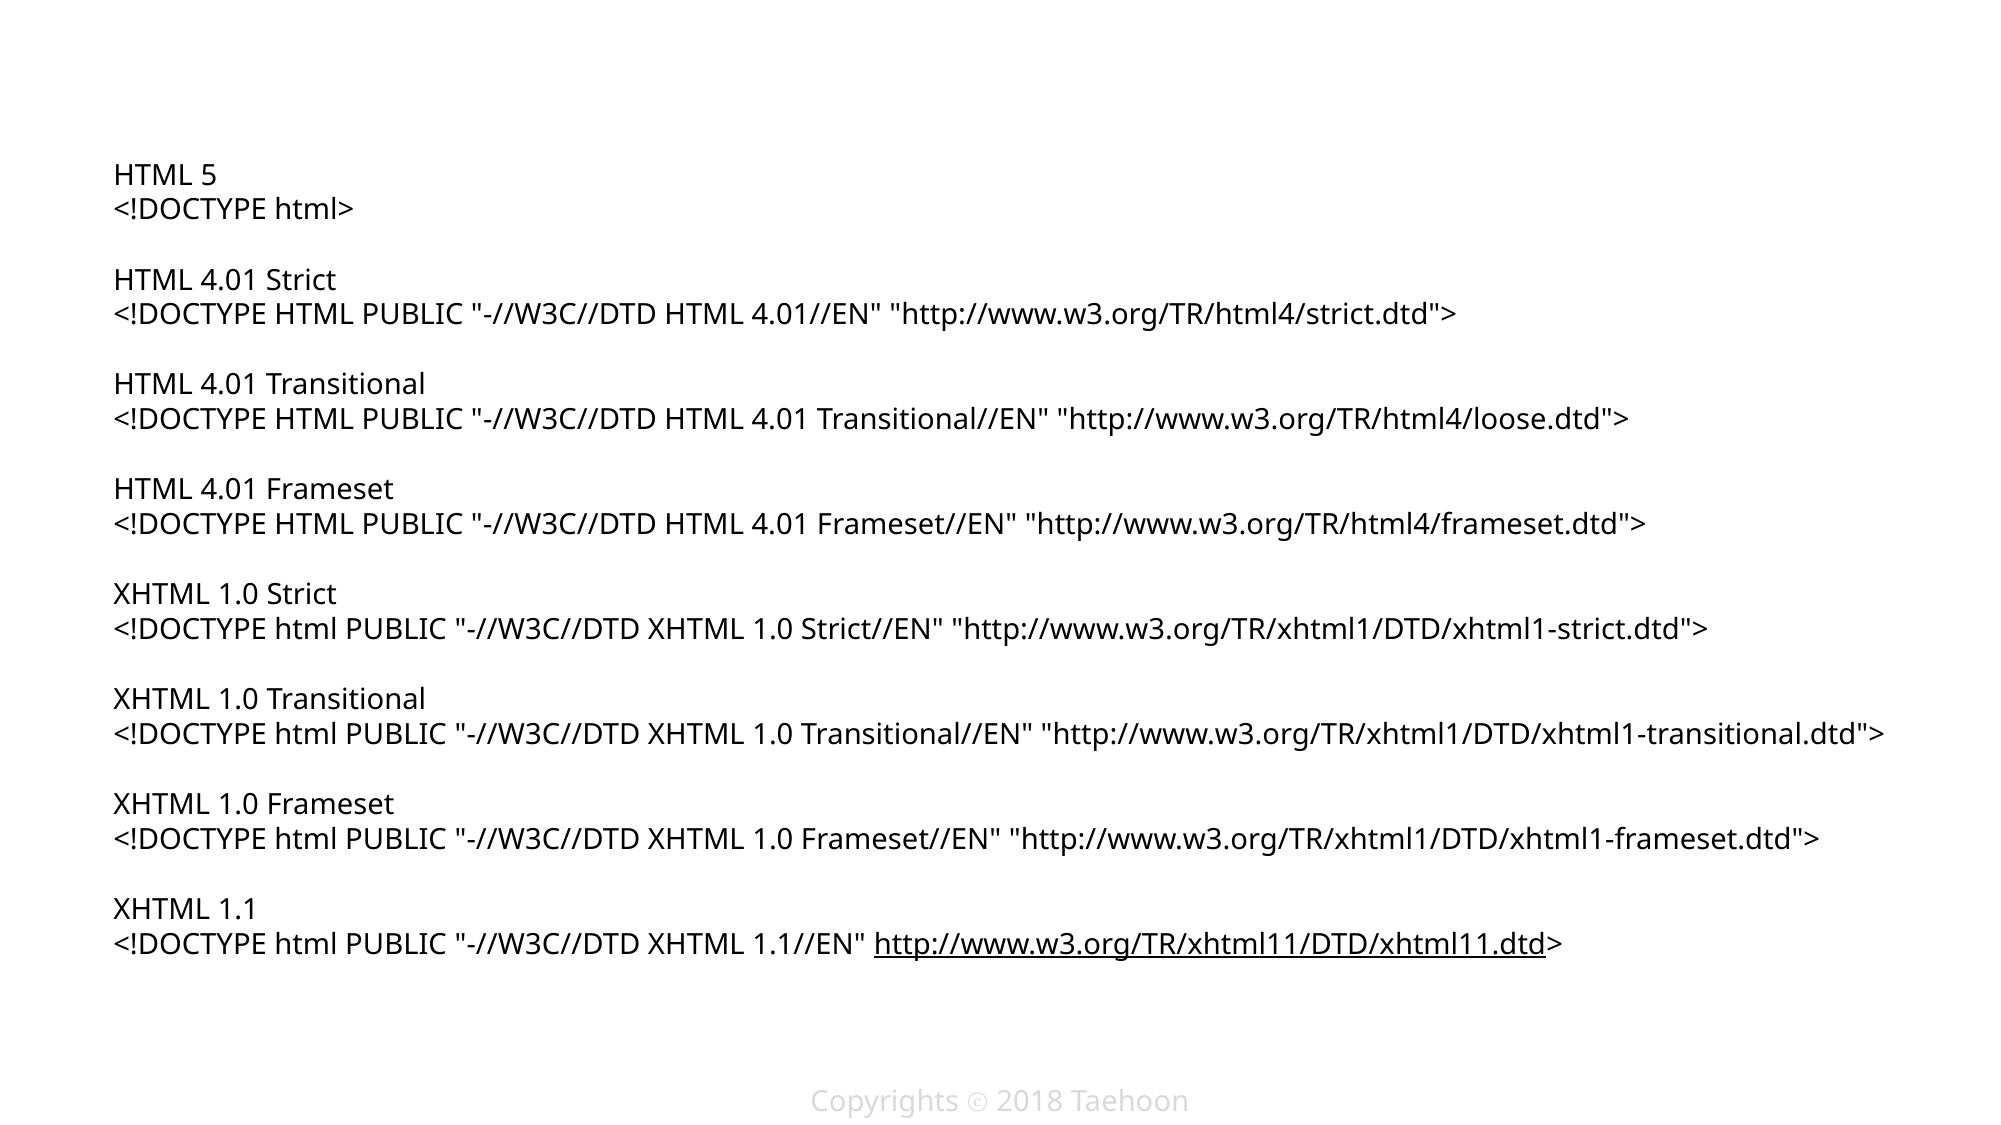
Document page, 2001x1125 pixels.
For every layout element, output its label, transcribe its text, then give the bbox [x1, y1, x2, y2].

text_box Copyrights ⓒ 2018 Taehoon [795, 1074, 1205, 1125]
text_box HTML 5 <!DOCTYPE html> HTML 4.01 Strict <!DOCTYPE HTML PUBLIC "-//W3C//DTD HTML 4.01//EN" "http://www.w3.org/TR/html4/strict.dtd"> HTML 4.01 Transitional <!DOCTYPE HTML PUBLIC "-//W3C//DTD HTML 4.01 Transitional//EN" "http://www.w3.org/TR/html4/loose.dtd"> HTML 4.01 Frameset <!DOCTYPE HTML PUBLIC "-//W3C//DTD HTML 4.01 Frameset//EN" "http://www.w3.org/TR/html4/frameset.dtd"> XHTML 1.0 Strict <!DOCTYPE html PUBLIC "-//W3C//DTD XHTML 1.0 Strict//EN" "http://www.w3.org/TR/xhtml1/DTD/xhtml1-strict.dtd"> XHTML 1.0 Transitional <!DOCTYPE html PUBLIC "-//W3C//DTD XHTML 1.0 Transitional//EN" "http://www.w3.org/TR/xhtml1/DTD/xhtml1-transitional.dtd"> XHTML 1.0 Frameset <!DOCTYPE html PUBLIC "-//W3C//DTD XHTML 1.0 Frameset//EN" "http://www.w3.org/TR/xhtml1/DTD/xhtml1-frameset.dtd"> XHTML 1.1 <!DOCTYPE html PUBLIC "-//W3C//DTD XHTML 1.1//EN" http://www.w3.org/TR/xhtml11/DTD/xhtml11.dtd> [98, 148, 1902, 973]
